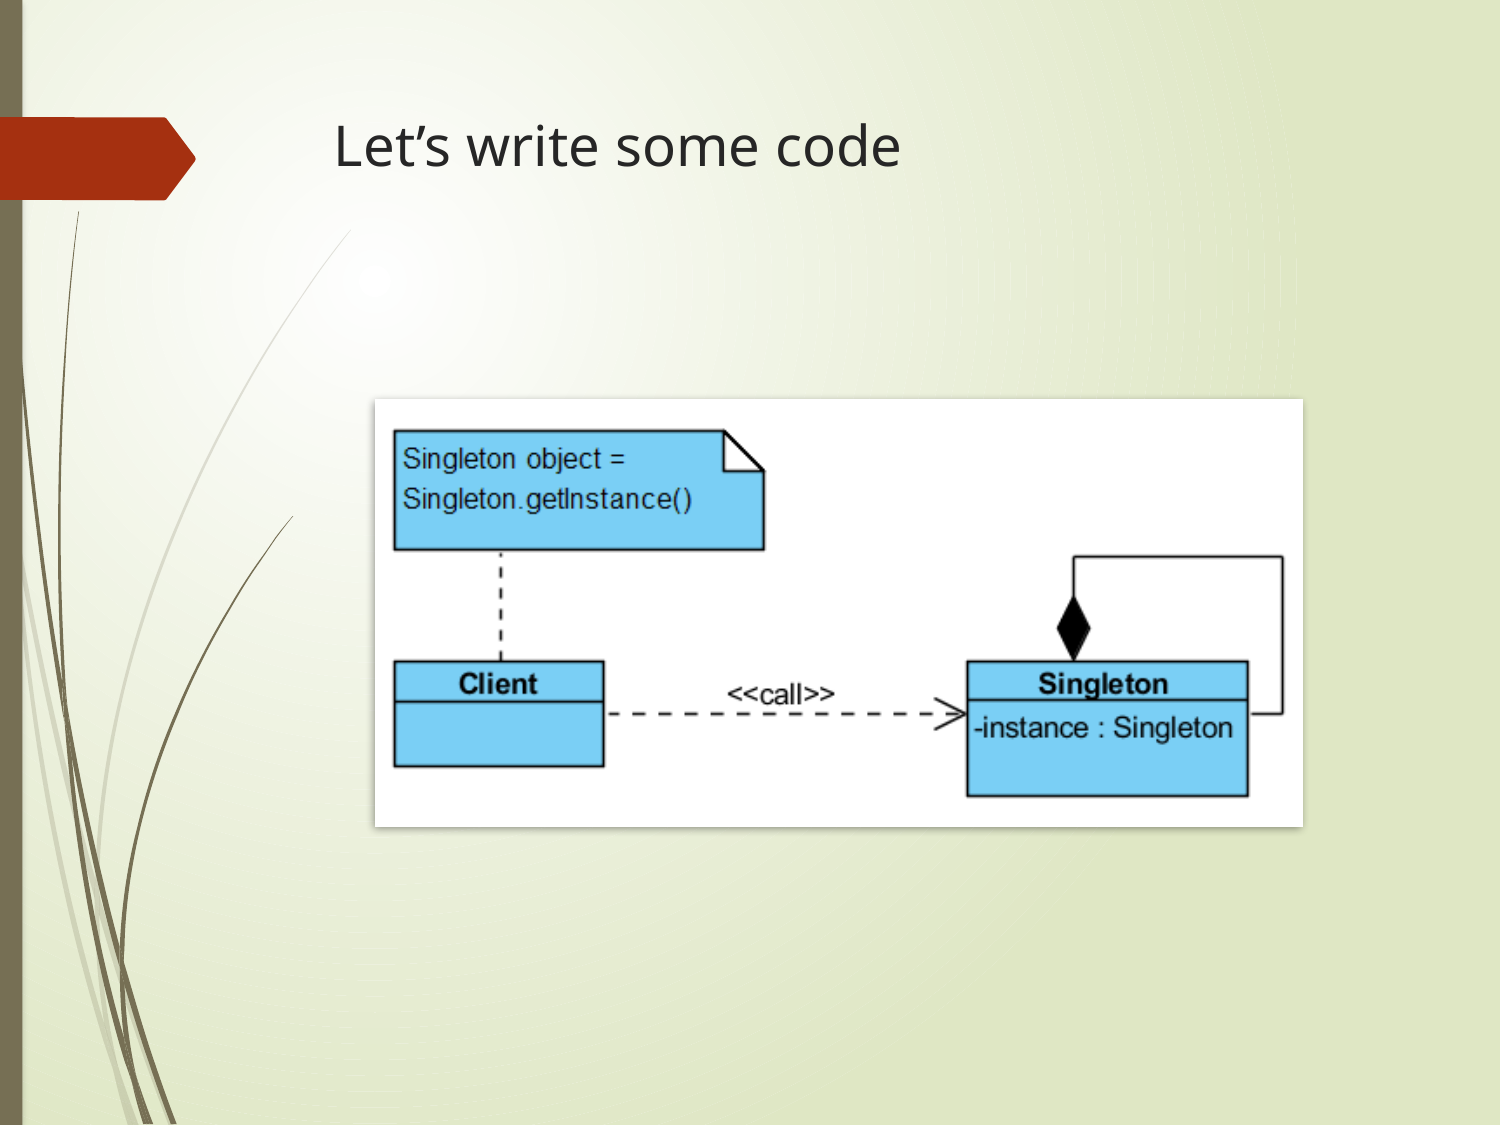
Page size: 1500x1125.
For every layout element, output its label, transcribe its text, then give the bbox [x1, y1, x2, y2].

title Let’s write some code [319, 102, 1416, 313]
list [374, 399, 1303, 827]
